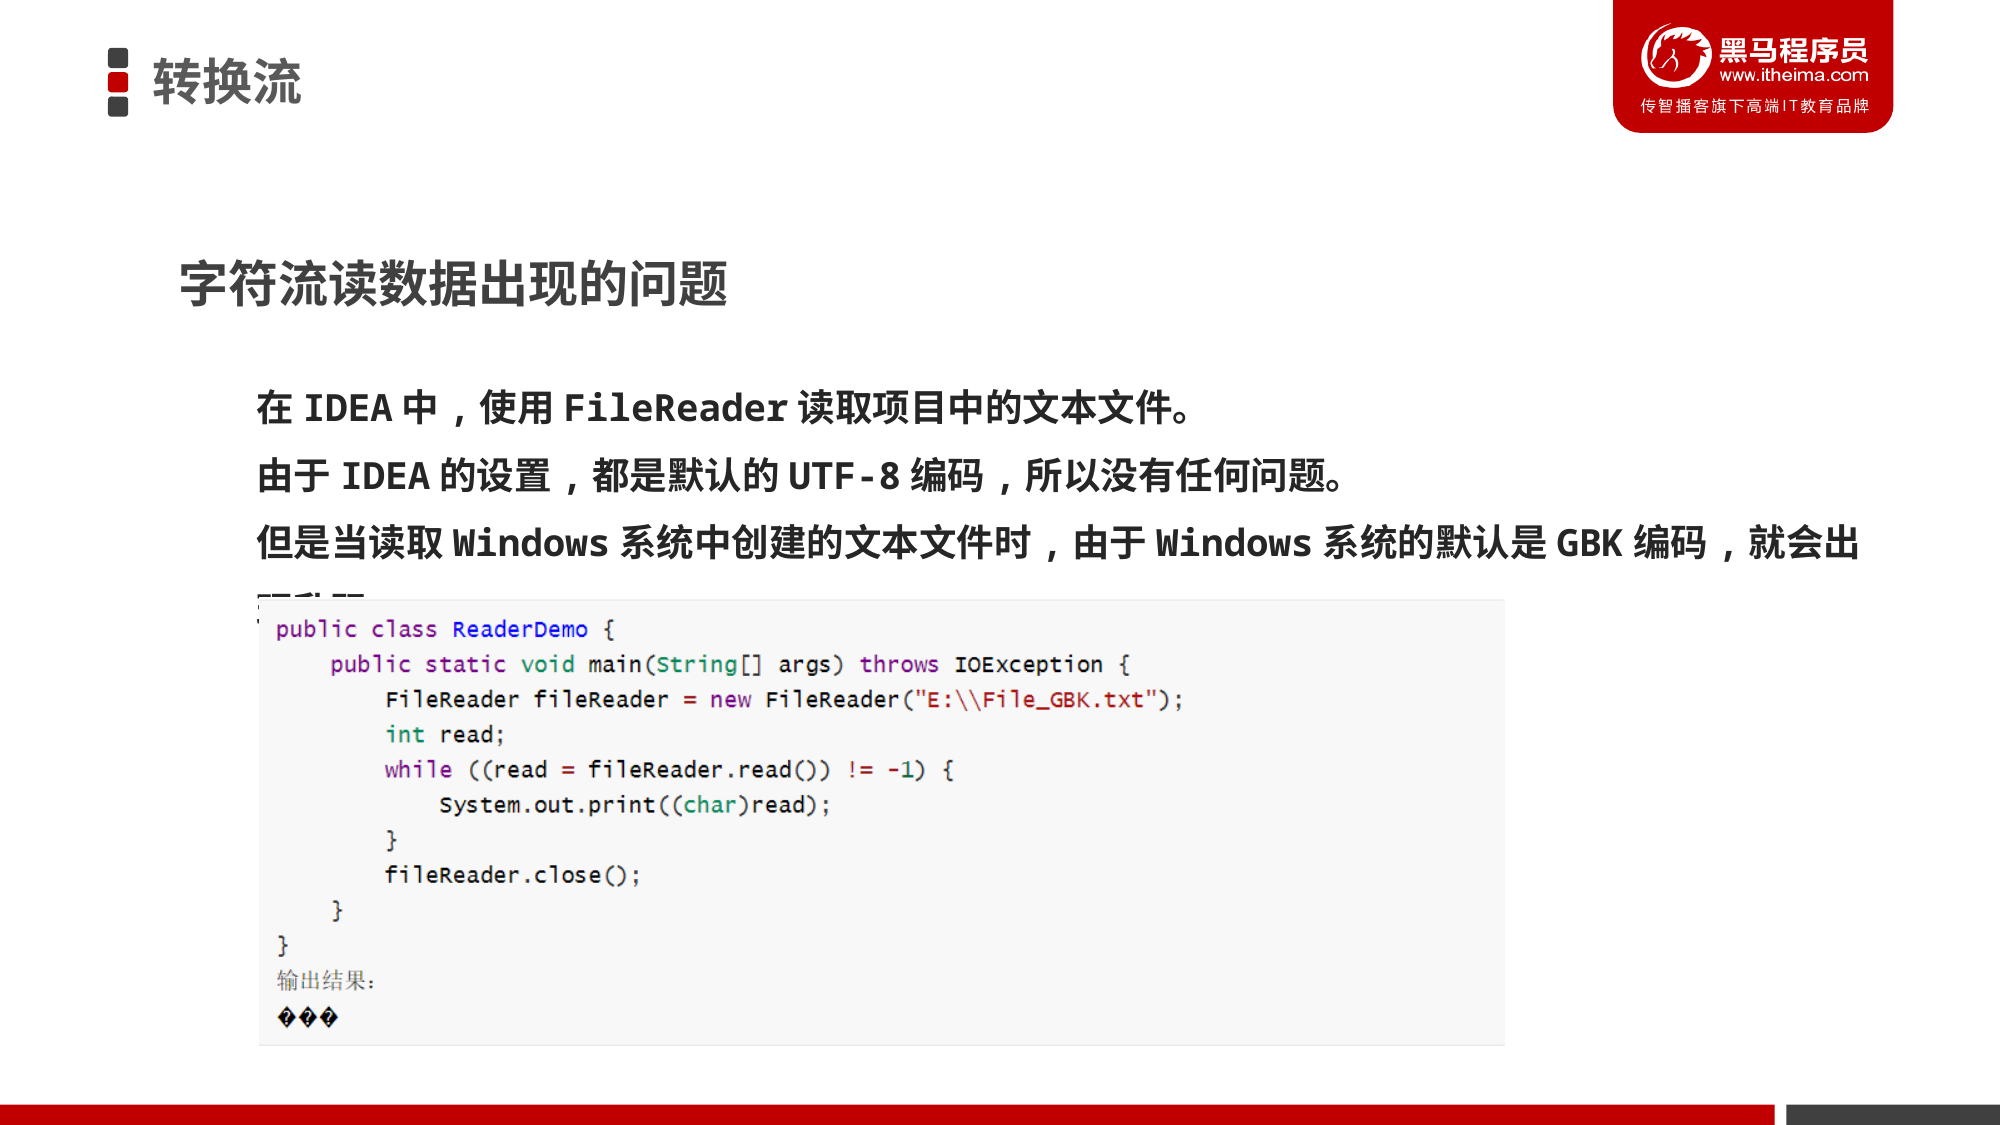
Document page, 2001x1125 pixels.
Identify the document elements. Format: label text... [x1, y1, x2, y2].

picture [1616, 11, 1894, 125]
text_box 转换流 [137, 0, 1315, 173]
text_box 在IDEA中,使用FileReader读取项目中的文本文件。 由于IDEA的设置,都是默认的UTF-8编码,所以没有任何问题。 但是当读取Windows系统中创建的文本文件时,由于Windows系统的默认是GBK编码,就会出现乱码。 [241, 354, 1902, 640]
picture [259, 597, 1505, 1046]
text_box 字符流读数据出现的问题 [163, 214, 1717, 320]
